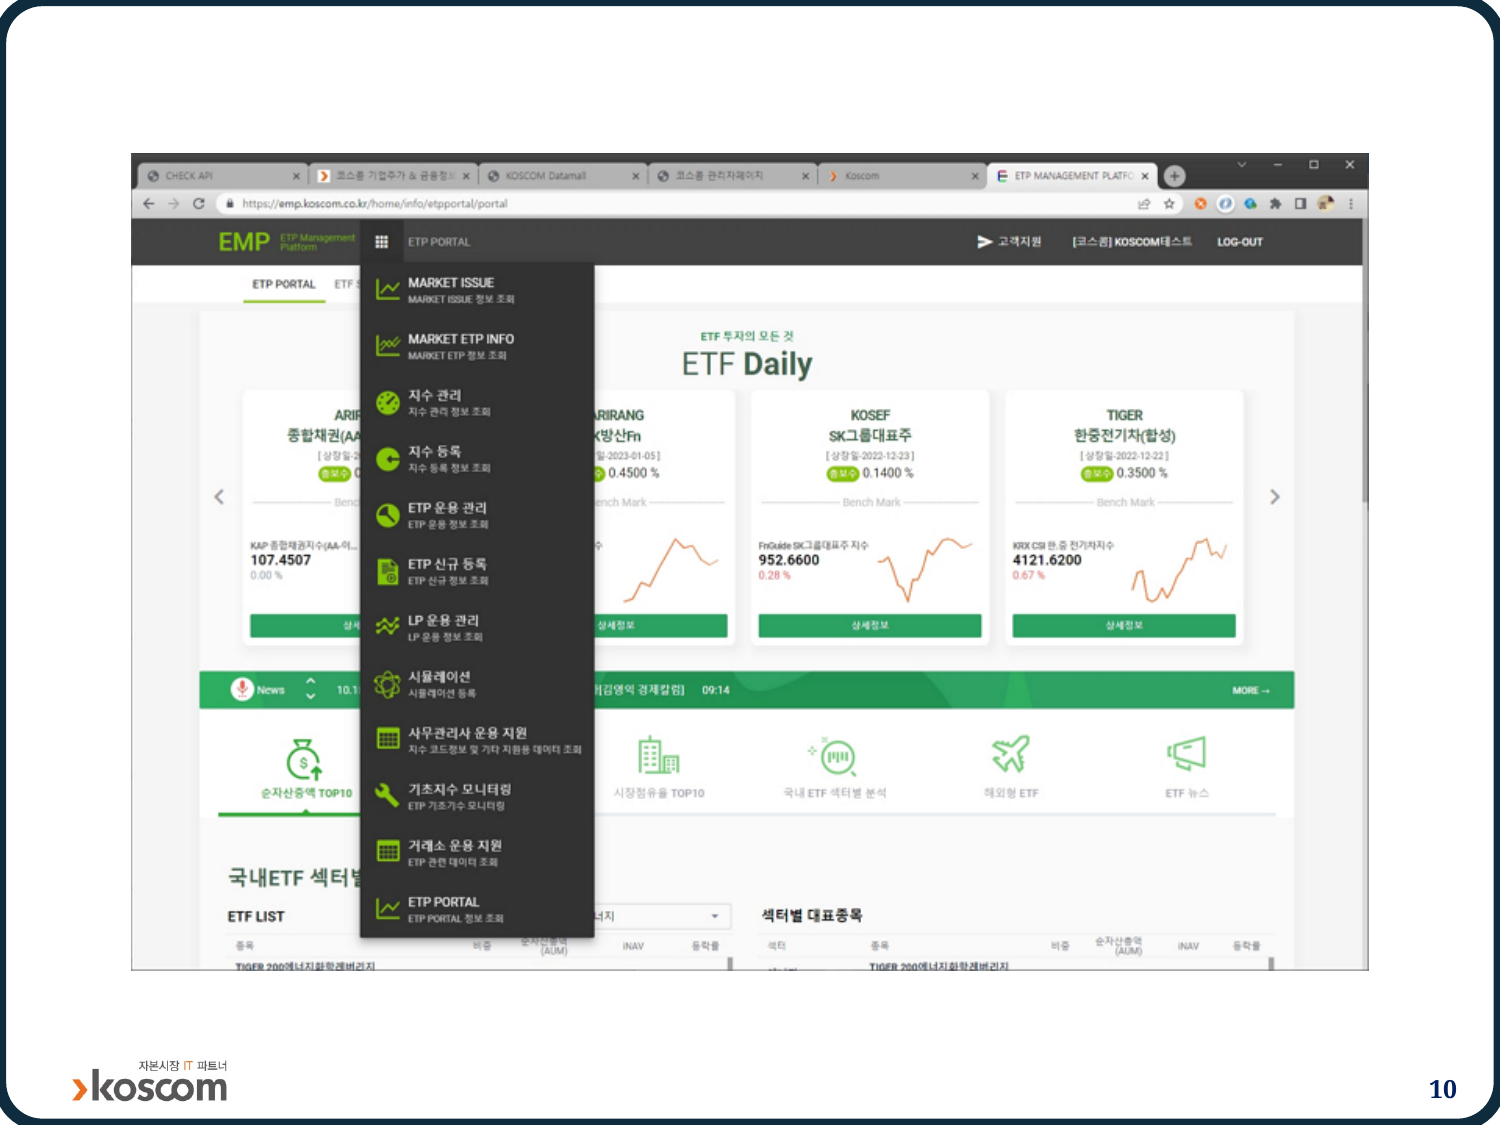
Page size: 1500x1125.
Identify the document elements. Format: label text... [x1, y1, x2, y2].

slide_number 10 [1347, 1066, 1472, 1103]
picture [70, 1058, 228, 1102]
picture [131, 153, 1369, 972]
